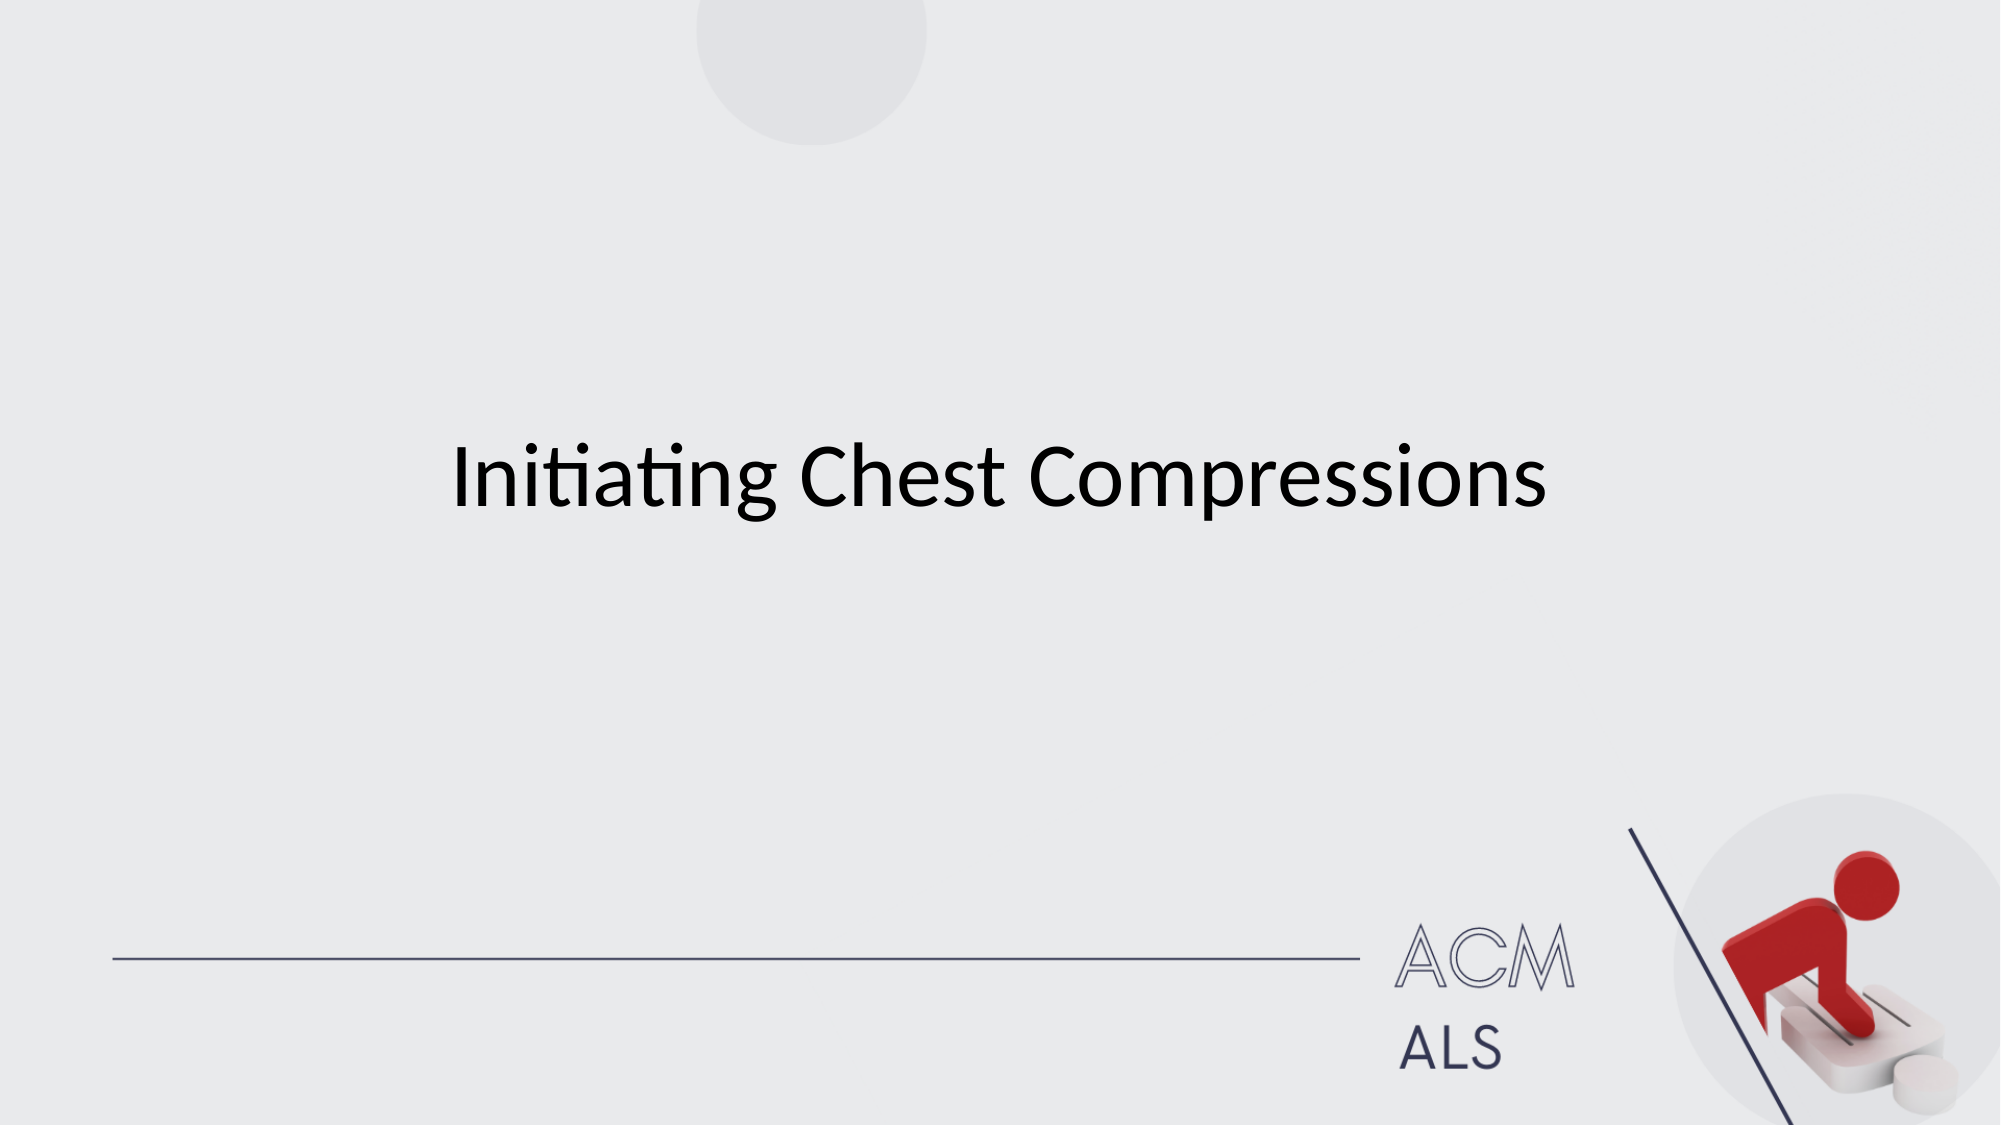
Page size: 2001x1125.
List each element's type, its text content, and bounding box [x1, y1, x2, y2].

title Initiating Chest Compressions [150, 349, 1850, 591]
picture [0, 0, 2001, 1125]
